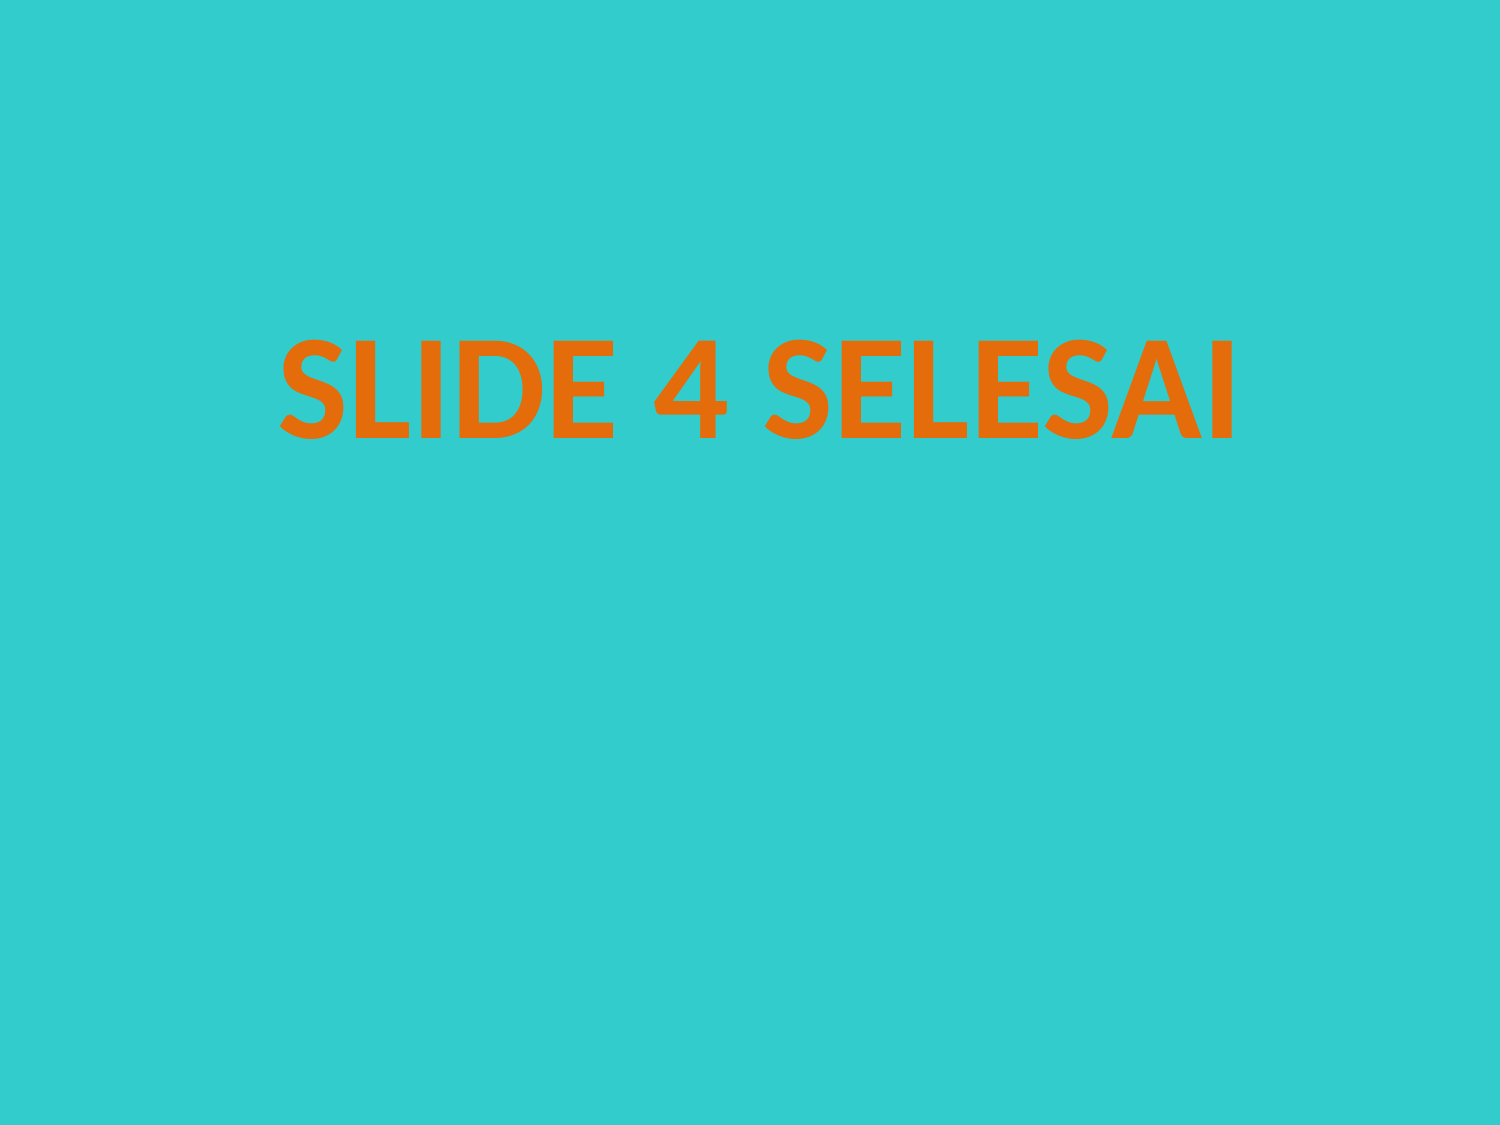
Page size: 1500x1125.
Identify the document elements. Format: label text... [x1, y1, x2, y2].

text_box SLIDE 4 SELESAI [262, 281, 1259, 477]
